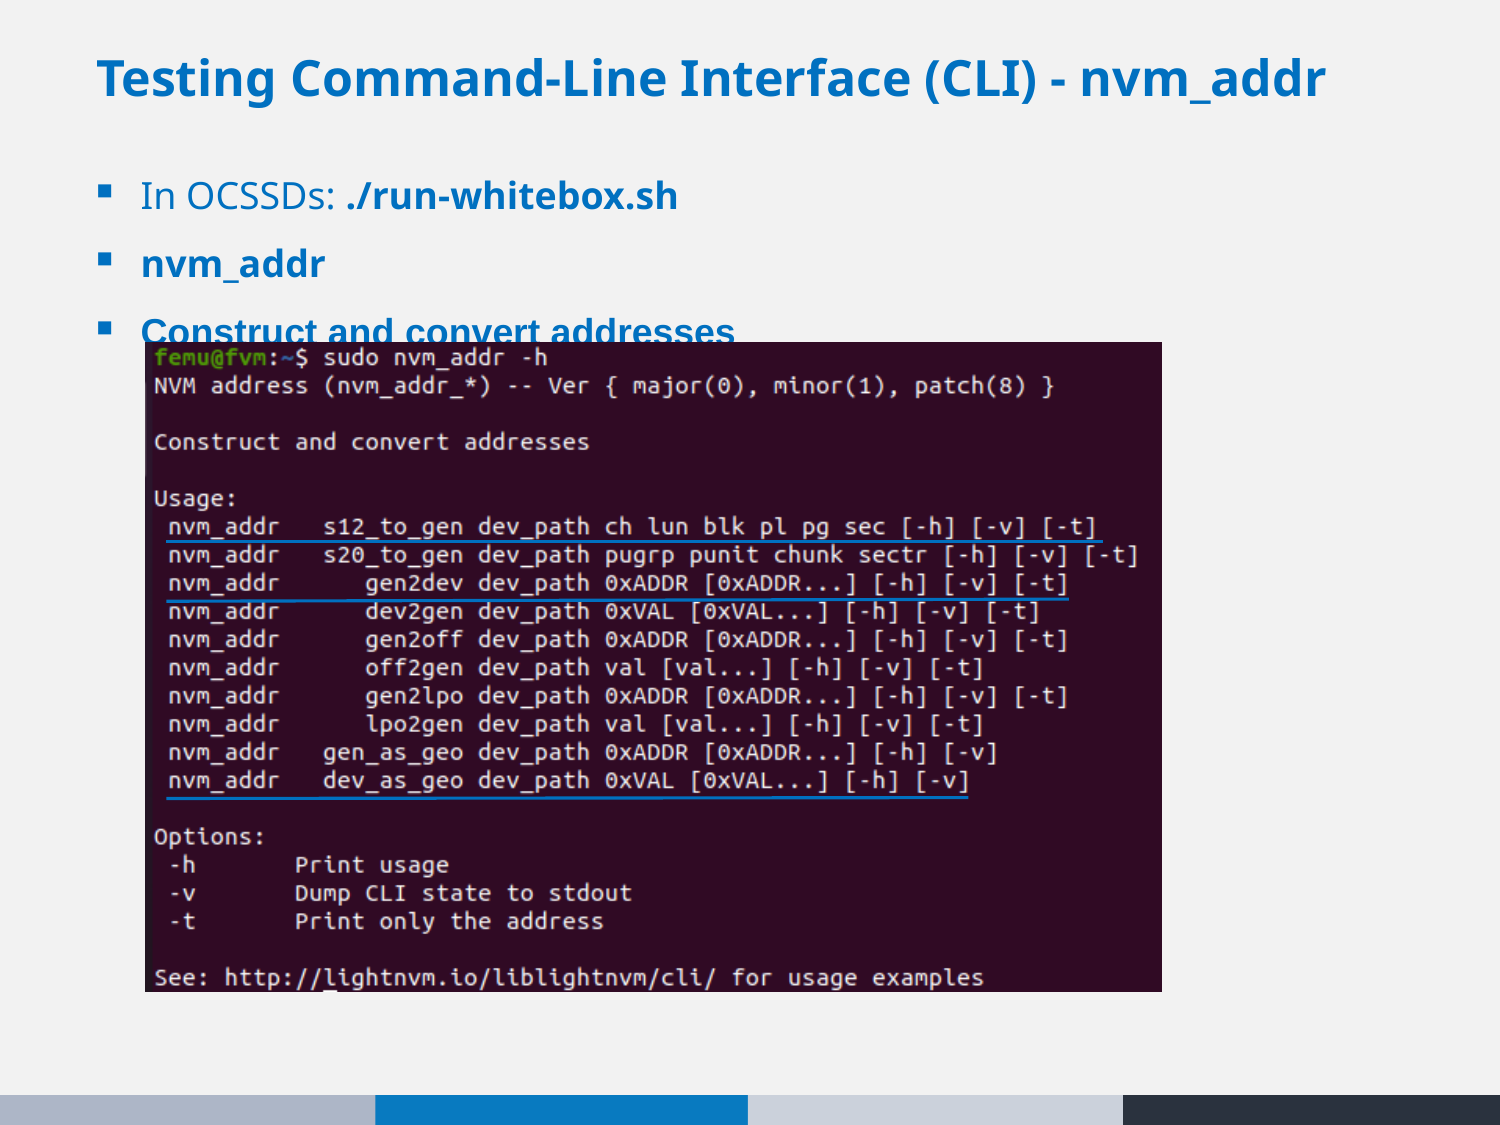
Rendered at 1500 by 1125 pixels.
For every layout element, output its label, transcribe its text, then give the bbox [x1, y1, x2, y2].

title Testing Command-Line Interface (CLI) - nvm_addr [81, 27, 1413, 133]
picture [145, 342, 1162, 992]
list In OCSSDs: ./run-whitebox.sh nvm_addr Construct and convert addresses [81, 159, 1413, 1032]
